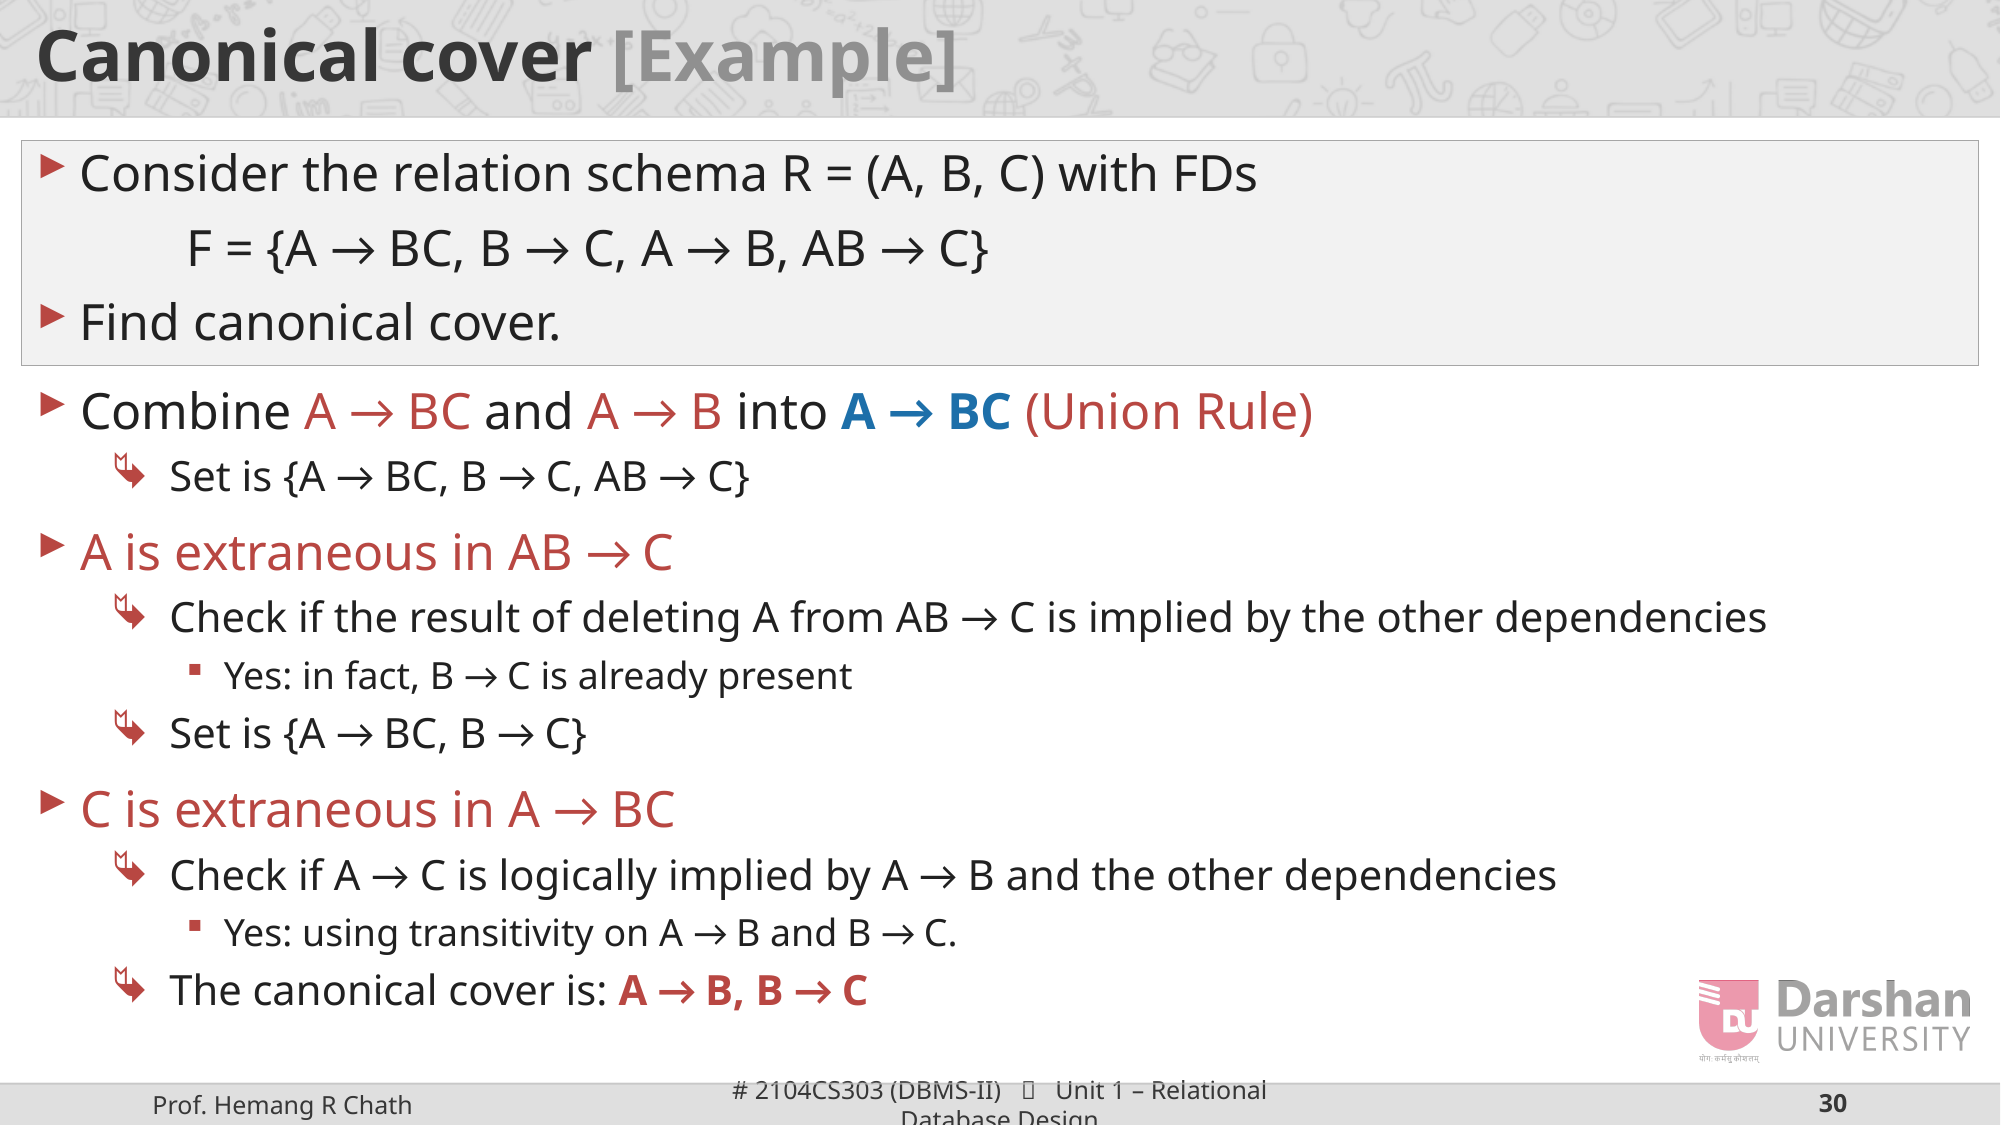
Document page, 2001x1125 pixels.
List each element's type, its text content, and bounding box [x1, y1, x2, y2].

table_header 2 [1699, 1059, 1970, 1063]
title Canonical cover [Example] [0, 0, 2000, 117]
list Combine A → BC and A → B into A → BC (Union Rule) Set is {A → BC, B → C, AB → C} A is extraneous in AB → C Check if the result of deleting A from AB → C is implied by the other dependencies Yes: in fact, B → C is already present Set is {A → BC, B → C} C is extraneous in A → BC Check if A → C is logically implied by A → B and the other dependencies Yes: using transitivity on A → B and B → C. The canonical cover is: A → B, B → C [21, 366, 1979, 1059]
text_box Consider the relation schema R = (A, B, C) with FDs F = {A → BC, B → C, A → B, AB → C} Find canonical cover. [21, 140, 1979, 366]
